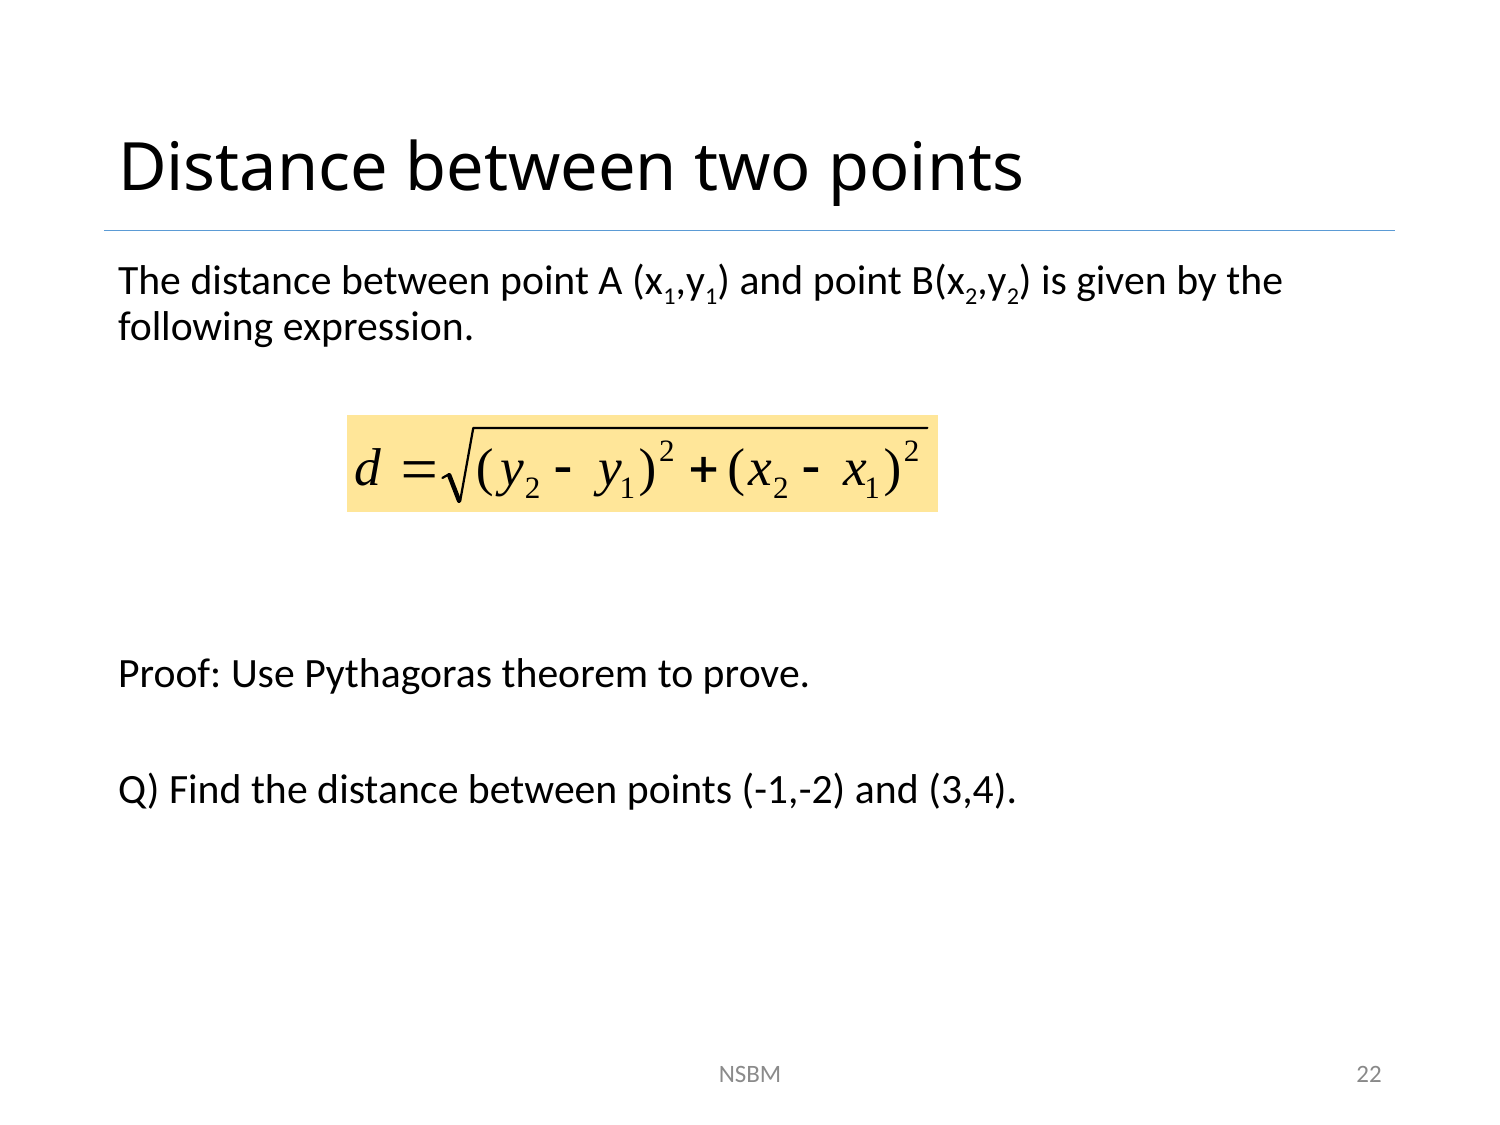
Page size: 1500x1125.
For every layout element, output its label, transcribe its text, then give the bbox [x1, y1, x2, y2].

title Distance between two points [103, 59, 1397, 245]
slide_number 22 [1059, 1042, 1397, 1103]
footer NSBM [496, 1042, 1004, 1103]
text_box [346, 414, 938, 512]
list The distance between point A (x1,y1) and point B(x2,y2) is given by the following expression. Proof: Use Pythagoras theorem to prove. Q) Find the distance between points (-1,-2) and (3,4). [103, 245, 1397, 960]
